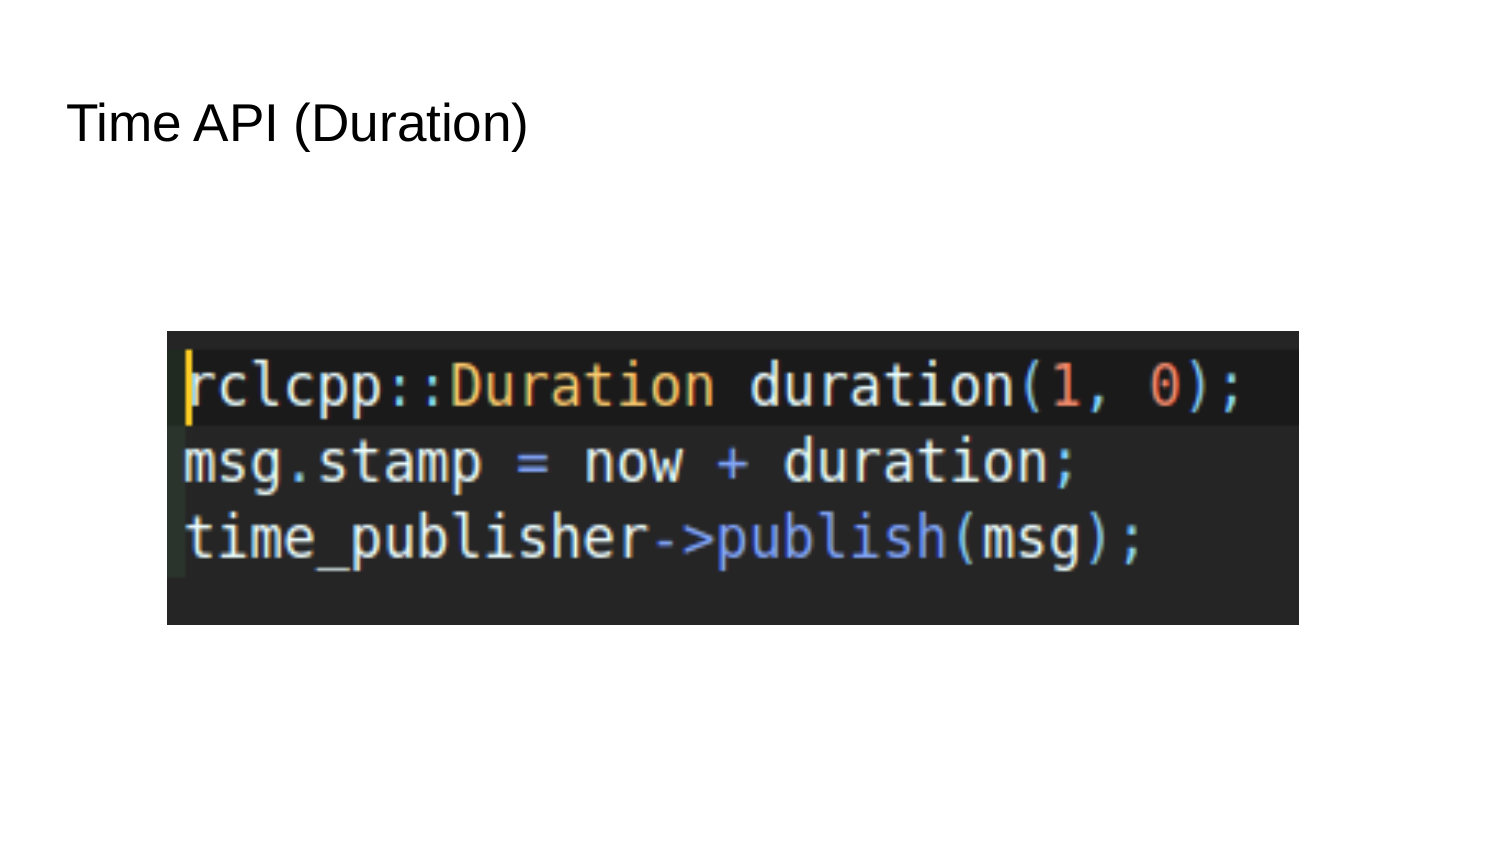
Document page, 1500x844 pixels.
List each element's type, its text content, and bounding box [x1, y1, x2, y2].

title Time API (Duration) [51, 72, 1449, 167]
picture [166, 331, 1299, 625]
